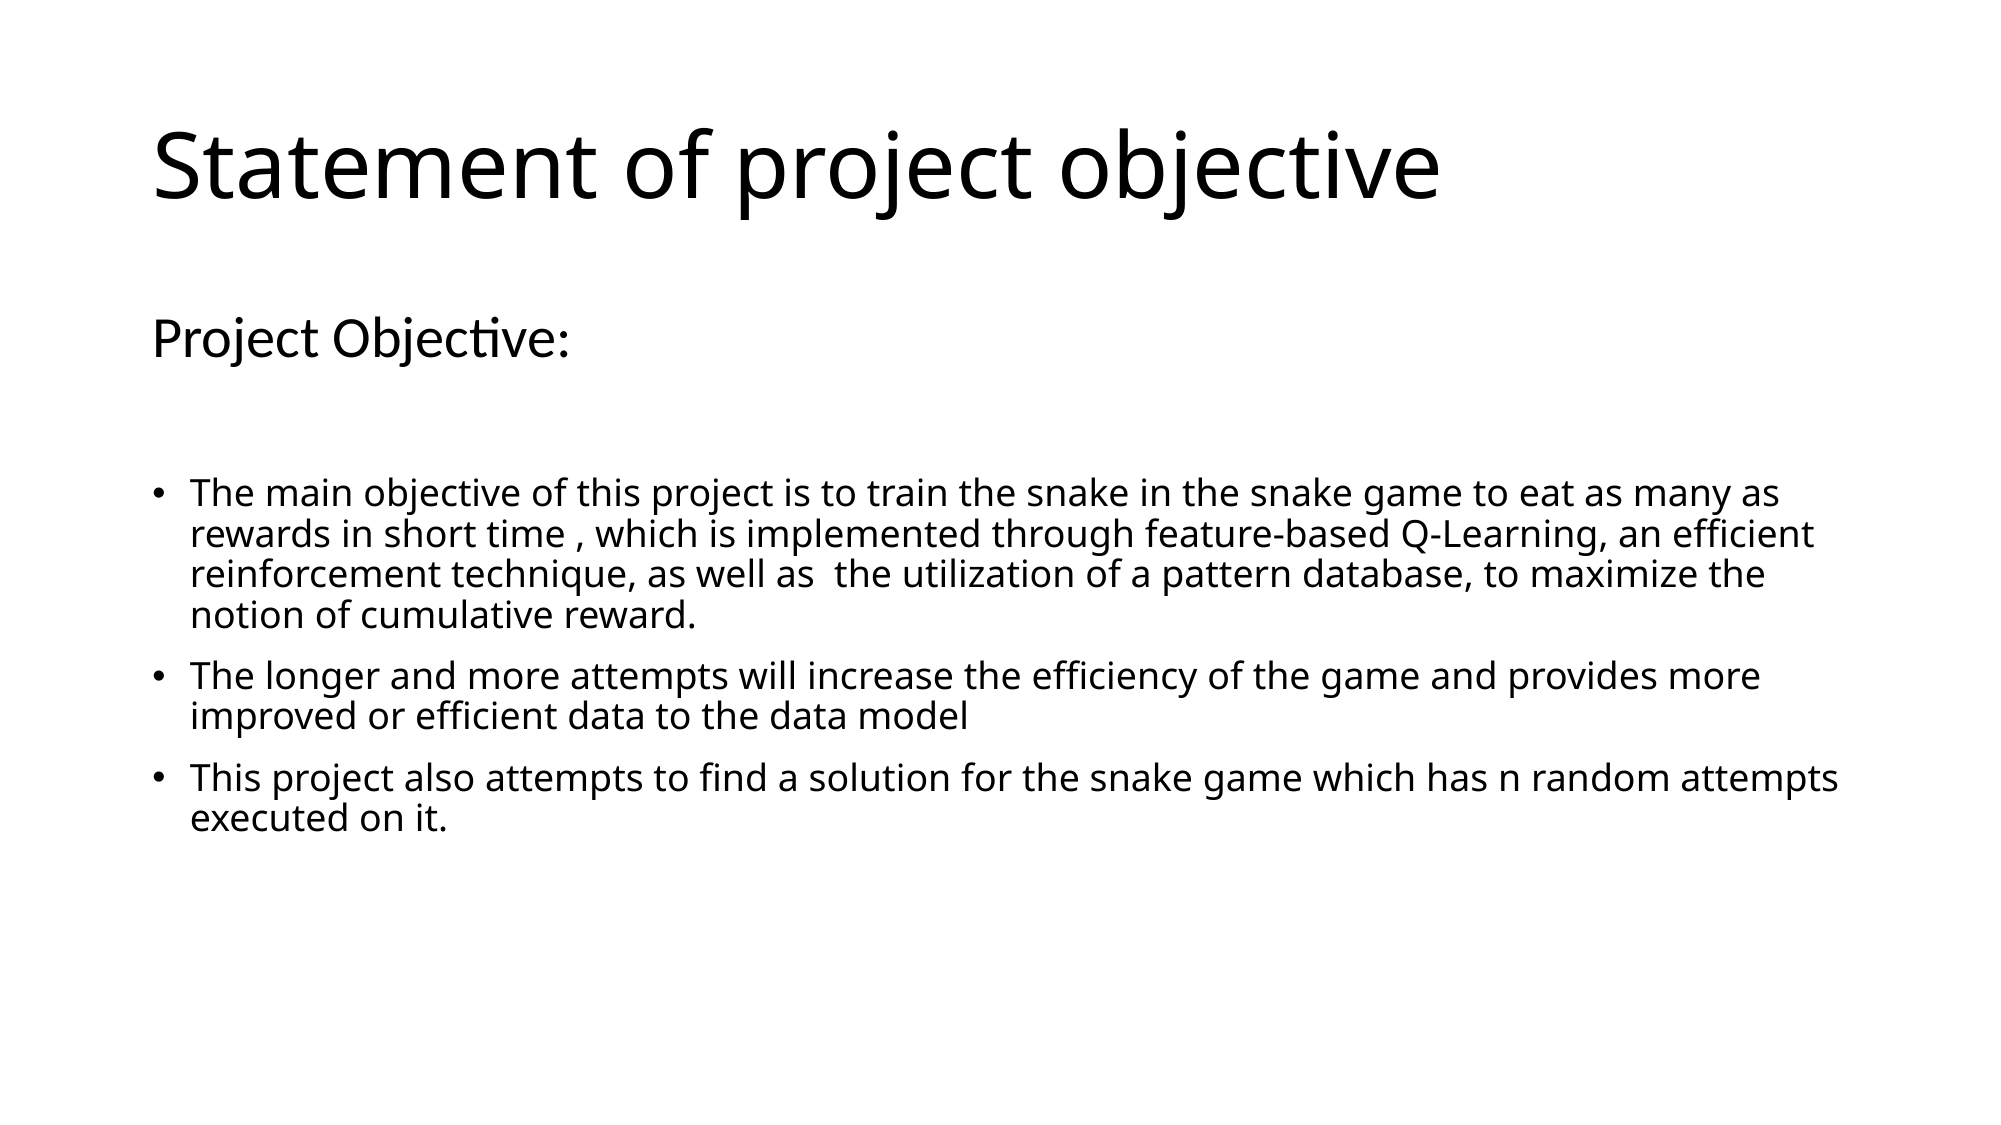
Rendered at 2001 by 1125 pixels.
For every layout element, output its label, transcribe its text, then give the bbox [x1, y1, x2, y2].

list Project Objective: The main objective of this project is to train the snake in the snake game to eat as many as rewards in short time , which is implemented through feature-based Q-Learning, an efficient reinforcement technique, as well as the utilization of a pattern database, to maximize the notion of cumulative reward. The longer and more attempts will increase the efficiency of the game and provides more improved or efficient data to the data model This project also attempts to find a solution for the snake game which has n random attempts executed on it. [137, 299, 1863, 1014]
title Statement of project objective [137, 59, 1863, 278]
